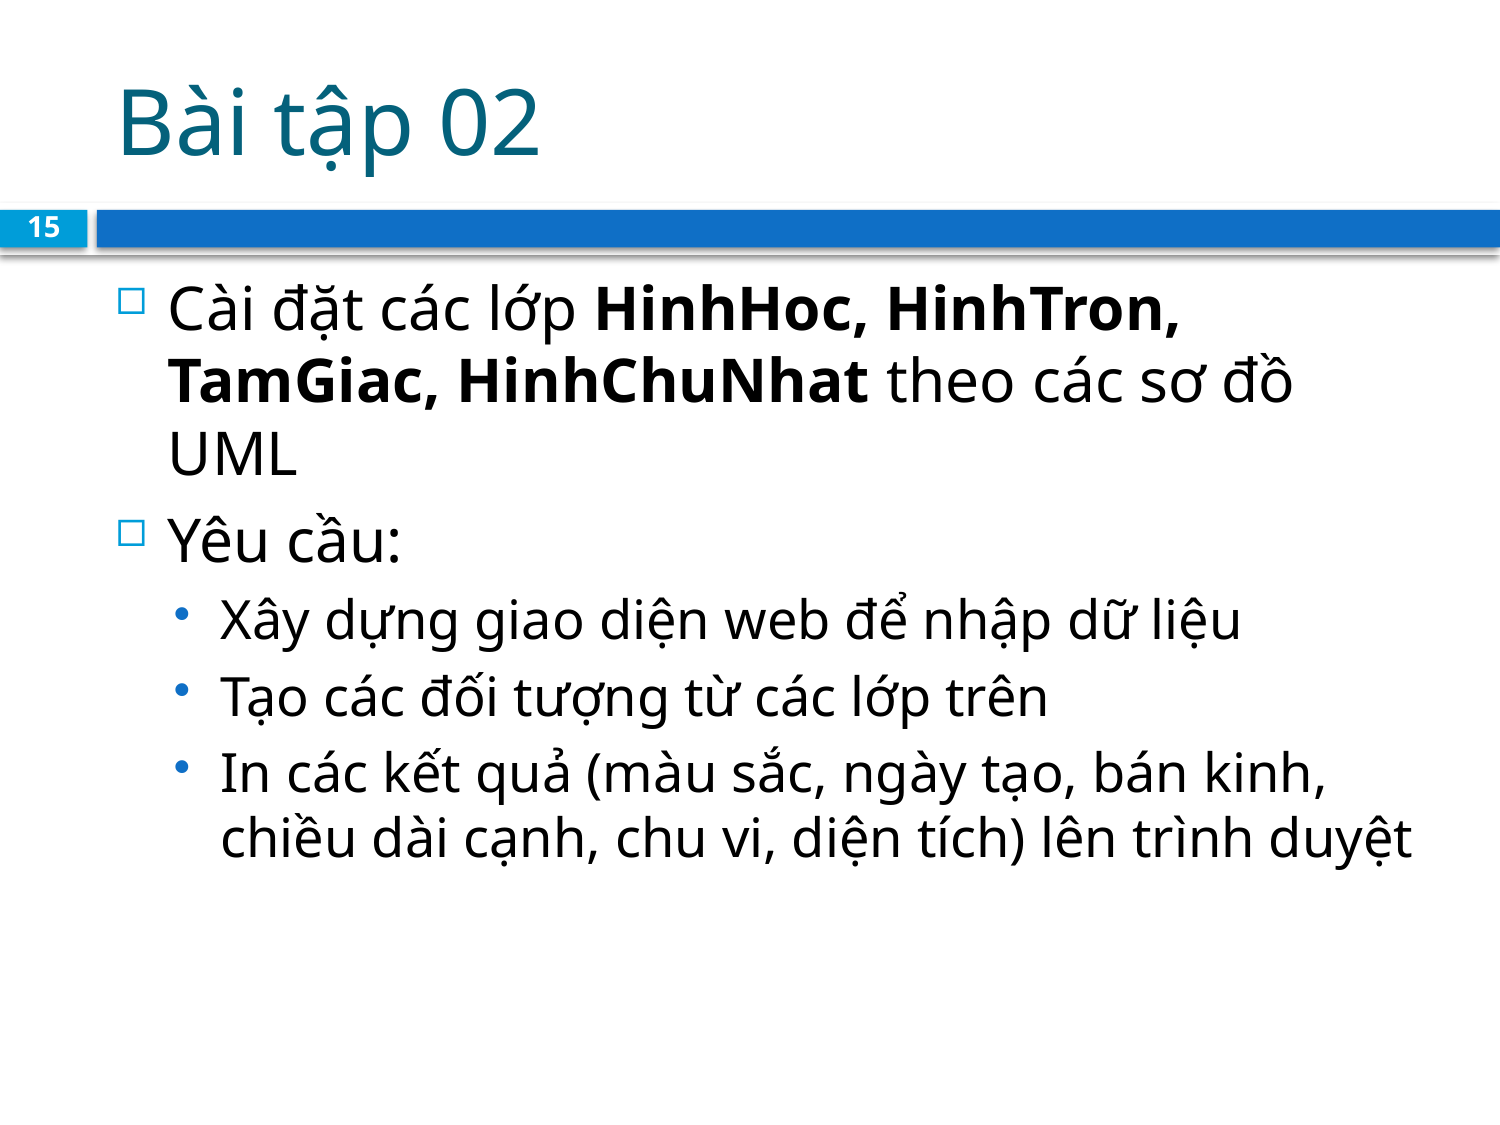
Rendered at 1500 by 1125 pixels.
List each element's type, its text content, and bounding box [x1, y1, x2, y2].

title Bài tập 02 [100, 37, 1439, 201]
list Cài đặt các lớp HinhHoc, HinhTron, TamGiac, HinhChuNhat theo các sơ đồ UML Yêu cầu: Xây dựng giao diện web để nhập dữ liệu Tạo các đối tượng từ các lớp trên In các kết quả (màu sắc, ngày tạo, bán kinh, chiều dài cạnh, chu vi, diện tích) lên trình duyệt [100, 262, 1439, 1001]
slide_number 15 [0, 208, 88, 249]
